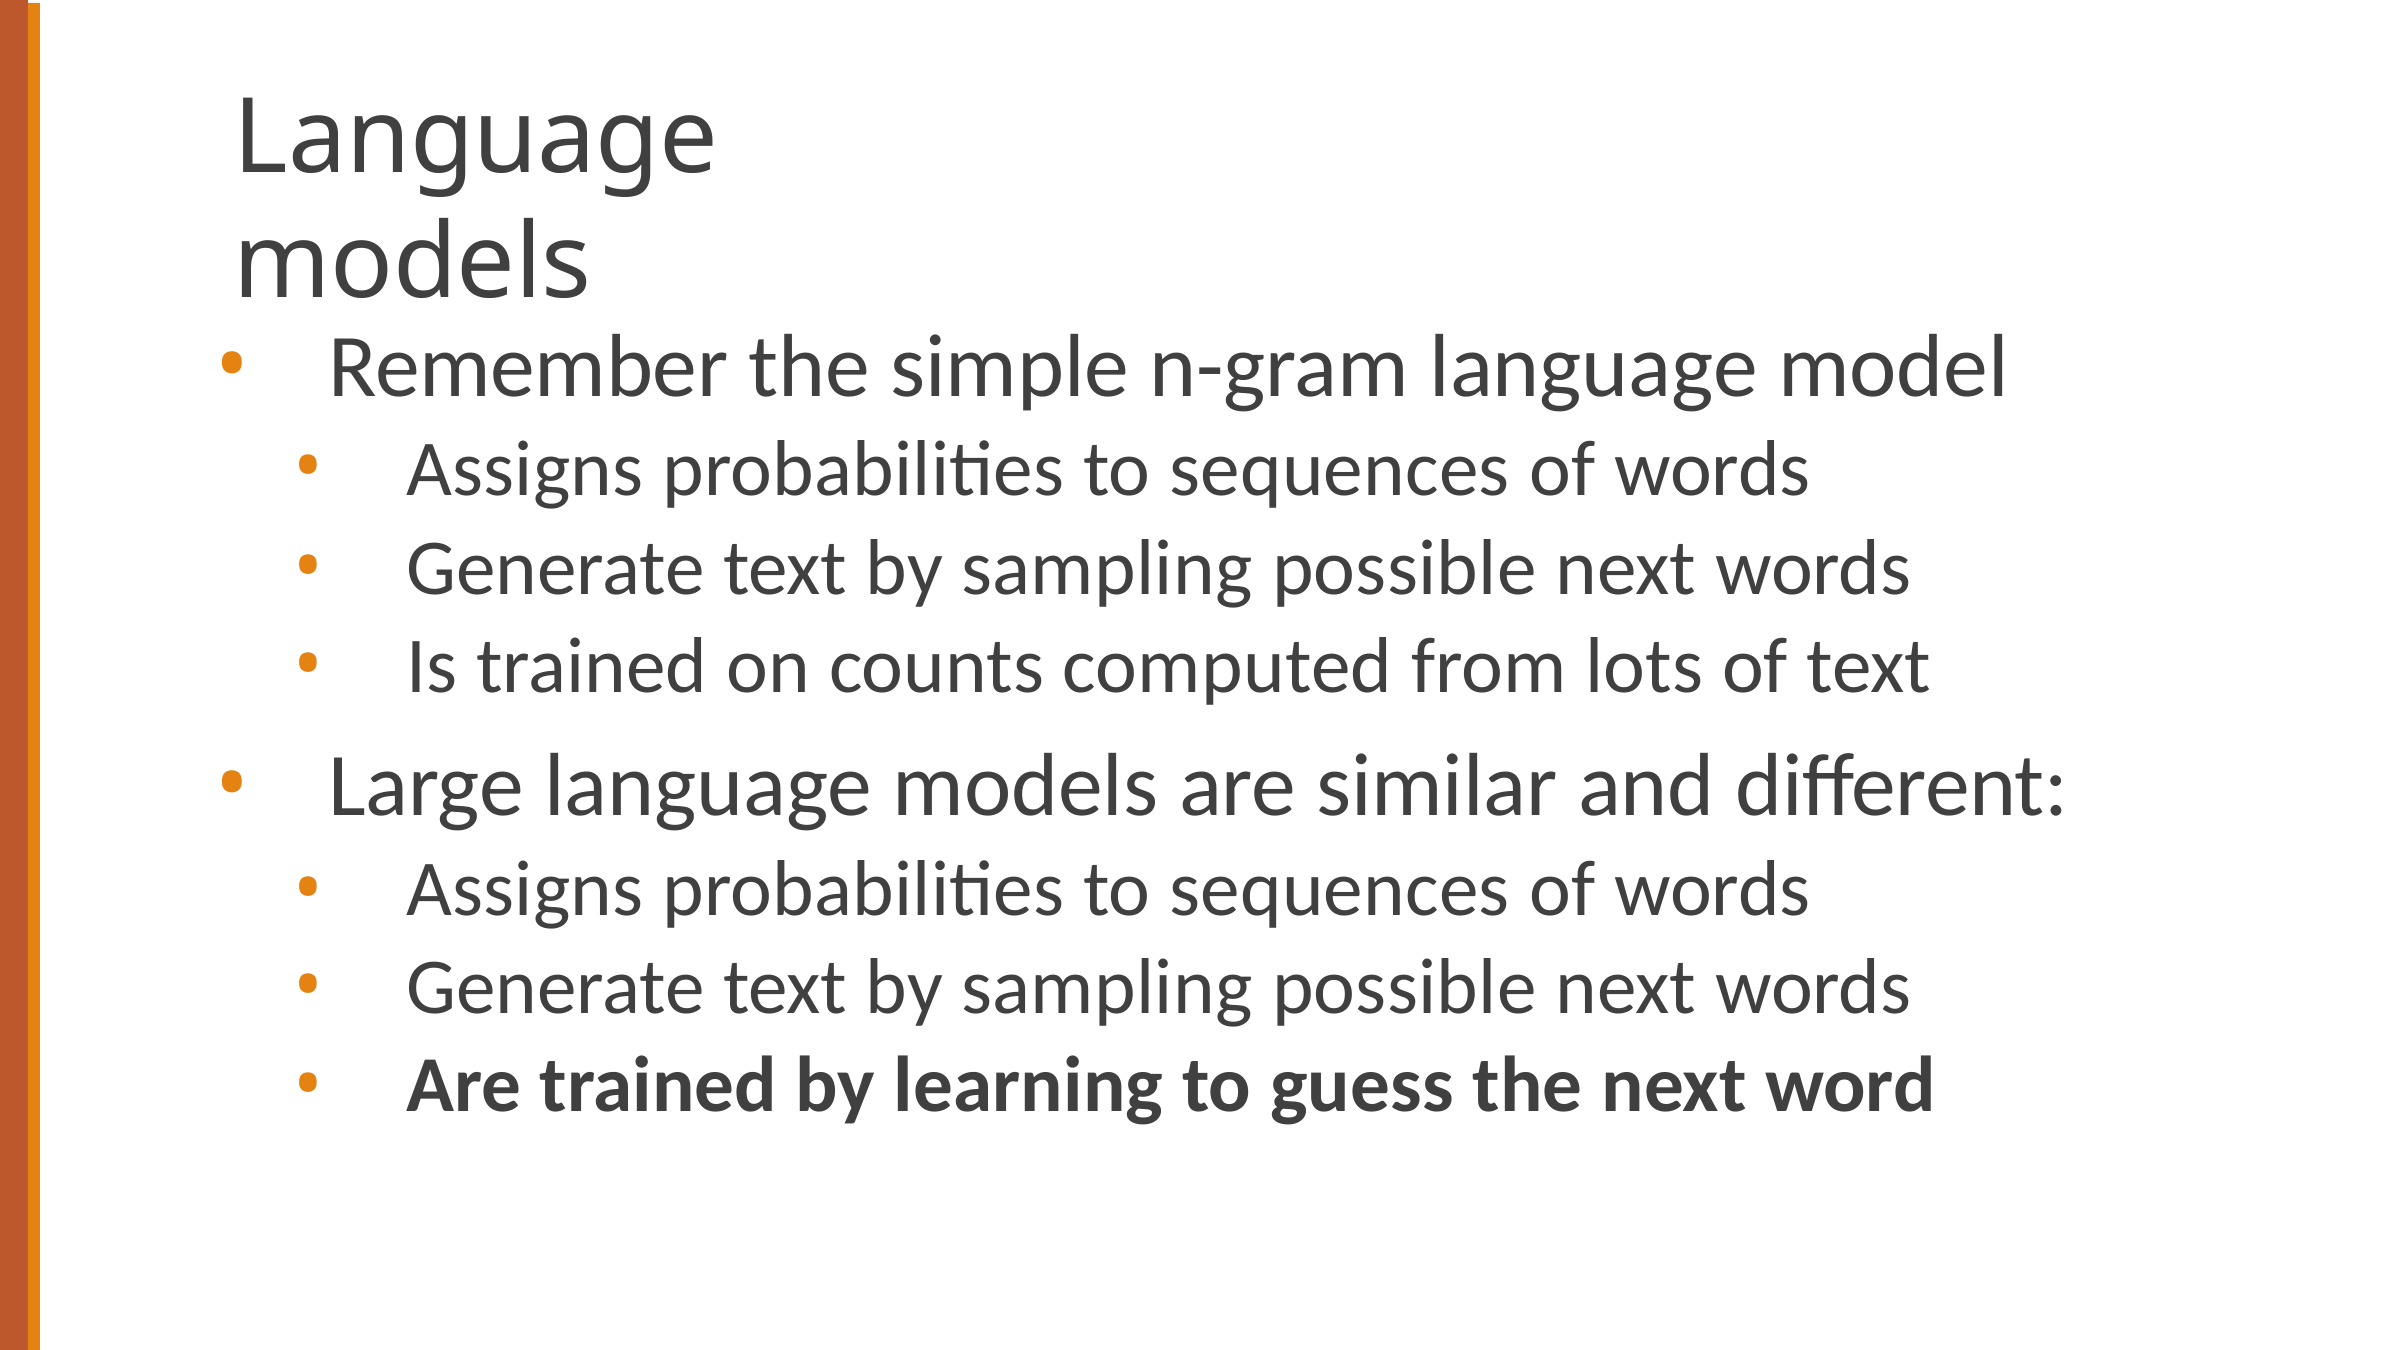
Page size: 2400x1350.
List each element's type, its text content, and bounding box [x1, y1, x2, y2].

title Language models [231, 66, 957, 305]
text_box Remember the simple n-gram language model Assigns probabilities to sequences of words Generate text by sampling possible next words Is trained on counts computed from lots of text Large language models are similar and different: Assigns probabilities to sequences of words Generate text by sampling possible next words Are trained by learning to guess the next word [213, 305, 2086, 1128]
